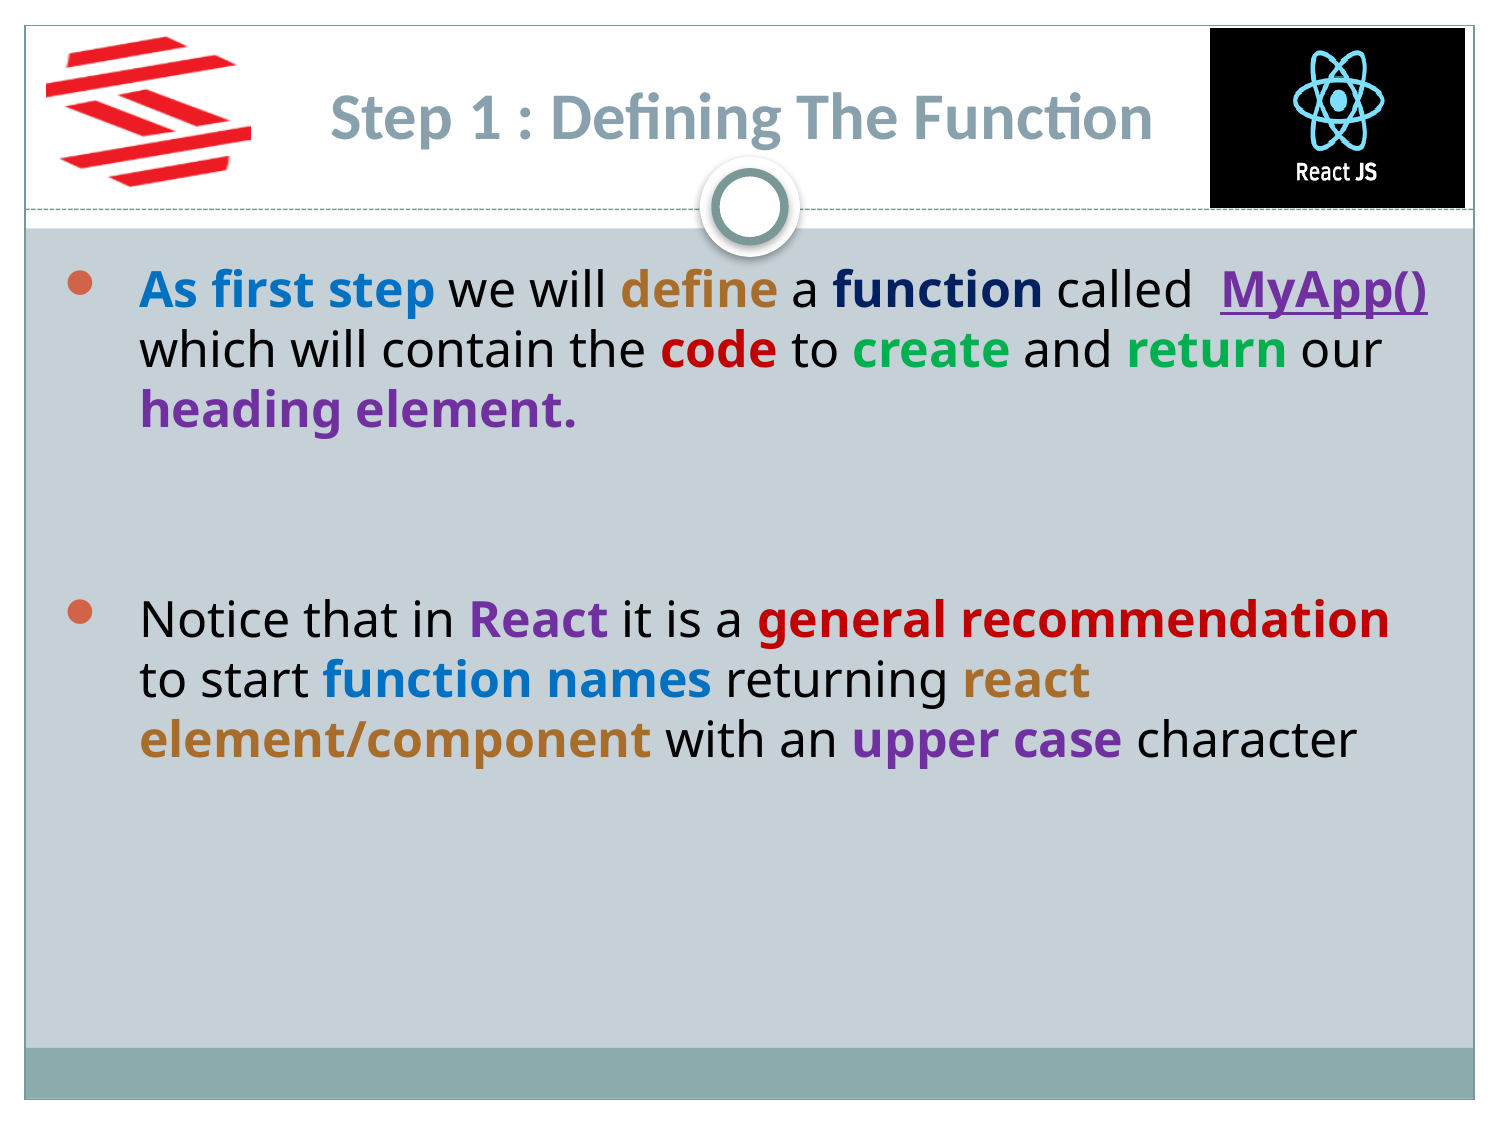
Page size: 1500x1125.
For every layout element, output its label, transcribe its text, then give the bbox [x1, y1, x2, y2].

title [46, 23, 237, 33]
picture [46, 34, 252, 195]
title [258, 163, 1203, 186]
list As first step we will define a function called MyApp() which will contain the code to create and return our heading element. Notice that in React it is a general recommendation to start function names returning react element/component with an upper case character [49, 250, 1445, 1001]
picture [1210, 28, 1466, 209]
text_box Step 1 : Defining The Function [237, 0, 1235, 163]
